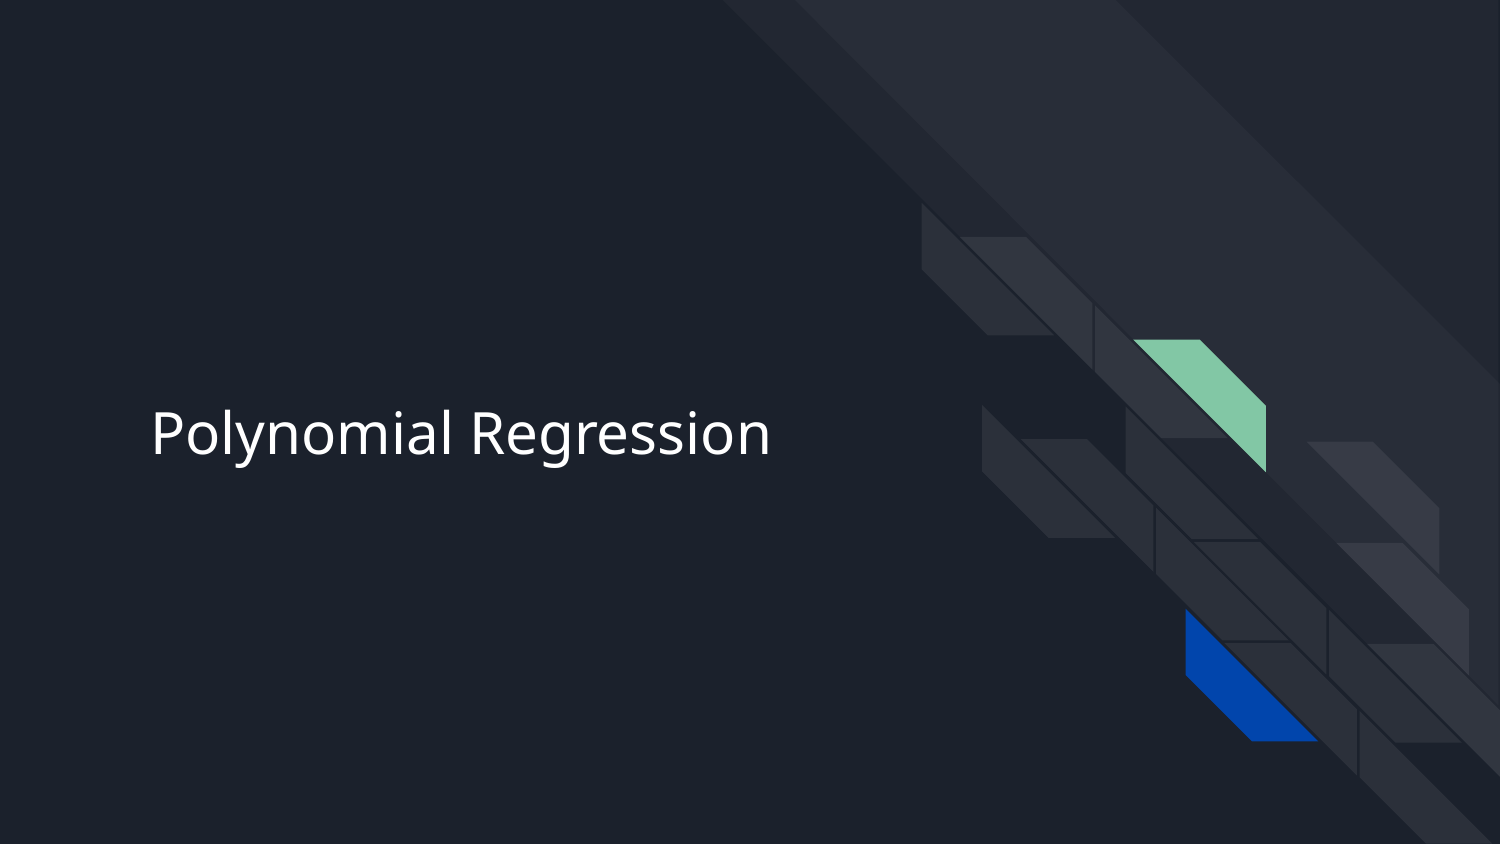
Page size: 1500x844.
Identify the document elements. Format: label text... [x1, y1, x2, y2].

title Polynomial Regression [135, 336, 888, 526]
